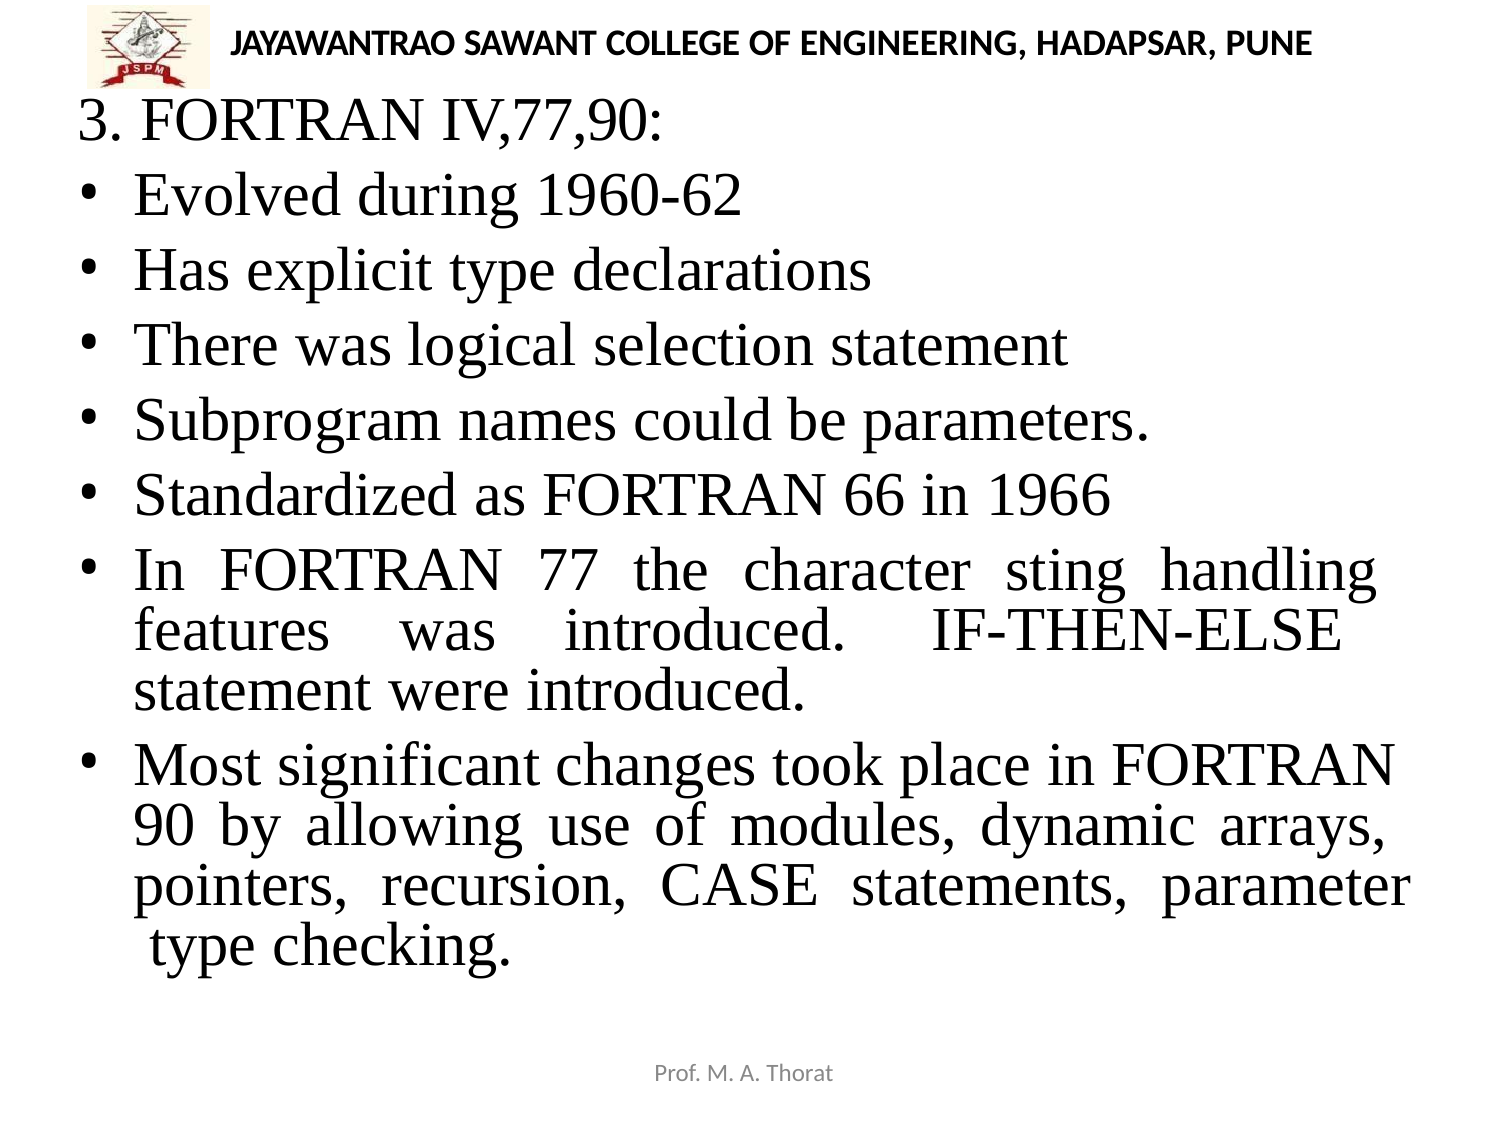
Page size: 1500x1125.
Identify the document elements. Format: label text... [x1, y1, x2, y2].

text_box Evolved during 1960-62 Has explicit type declarations There was logical selection statement Subprogram names could be parameters. Standardized as FORTRAN 66 in 1966 In FORTRAN 77 the character sting handling features was introduced. IF-THEN-ELSE statement were introduced. Most significant changes took place in FORTRAN 90 by allowing use of modules, dynamic arrays, pointers, recursion, CASE statements, parameter type checking. [75, 150, 1413, 978]
text_box JAYAWANTRAO SAWANT COLLEGE OF ENGINEERING, HADAPSAR, PUNE [228, 15, 1333, 63]
footer Prof. M. A. Thorat [652, 1060, 848, 1090]
picture [87, 5, 210, 89]
title 3. FORTRAN IV,77,90: [75, 75, 678, 150]
